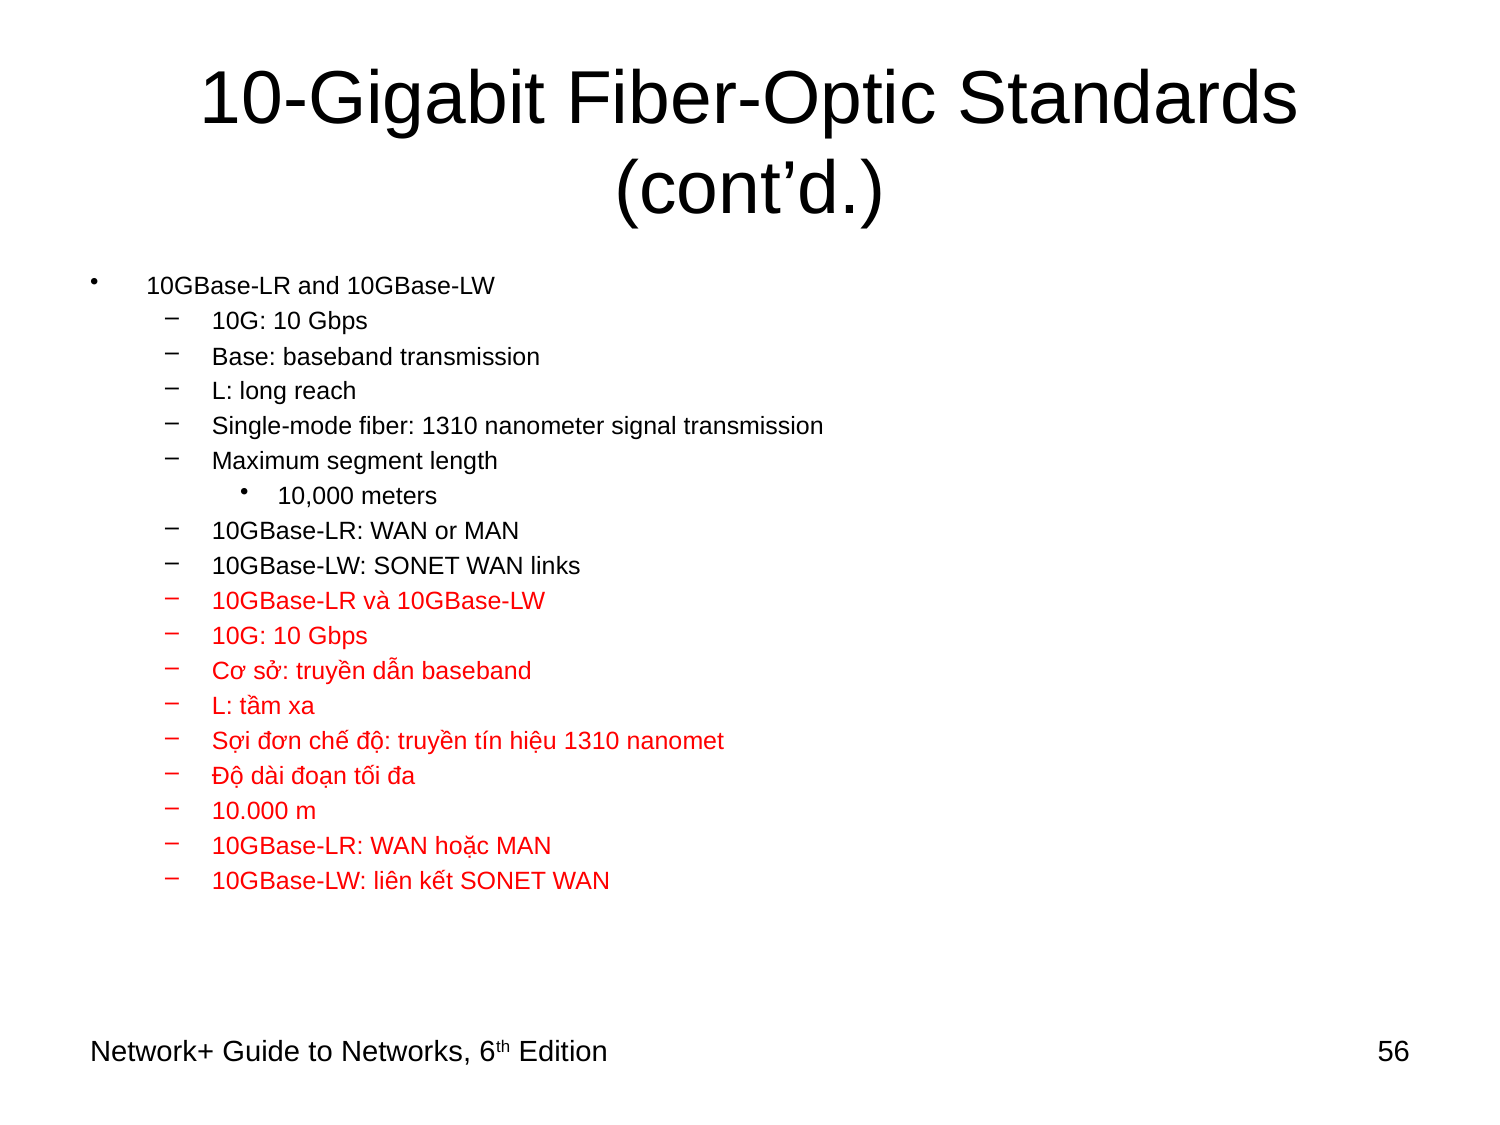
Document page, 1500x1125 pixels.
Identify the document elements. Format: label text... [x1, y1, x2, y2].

footer Network+ Guide to Networks, 6th Edition [74, 1024, 988, 1103]
slide_number 56 [1074, 1024, 1426, 1103]
list 10GBase-LR and 10GBase-LW 10G: 10 Gbps Base: baseband transmission L: long reach Single-mode fiber: 1310 nanometer signal transmission Maximum segment length 10,000 meters 10GBase-LR: WAN or MAN 10GBase-LW: SONET WAN links 10GBase-LR và 10GBase-LW 10G: 10 Gbps Cơ sở: truyền dẫn baseband L: tầm xa Sợi đơn chế độ: truyền tín hiệu 1310 nanomet Độ dài đoạn tối đa 10.000 m 10GBase-LR: WAN hoặc MAN 10GBase-LW: liên kết SONET WAN [75, 262, 1425, 1005]
title 10-Gigabit Fiber-Optic Standards (cont’d.) [75, 45, 1425, 233]
